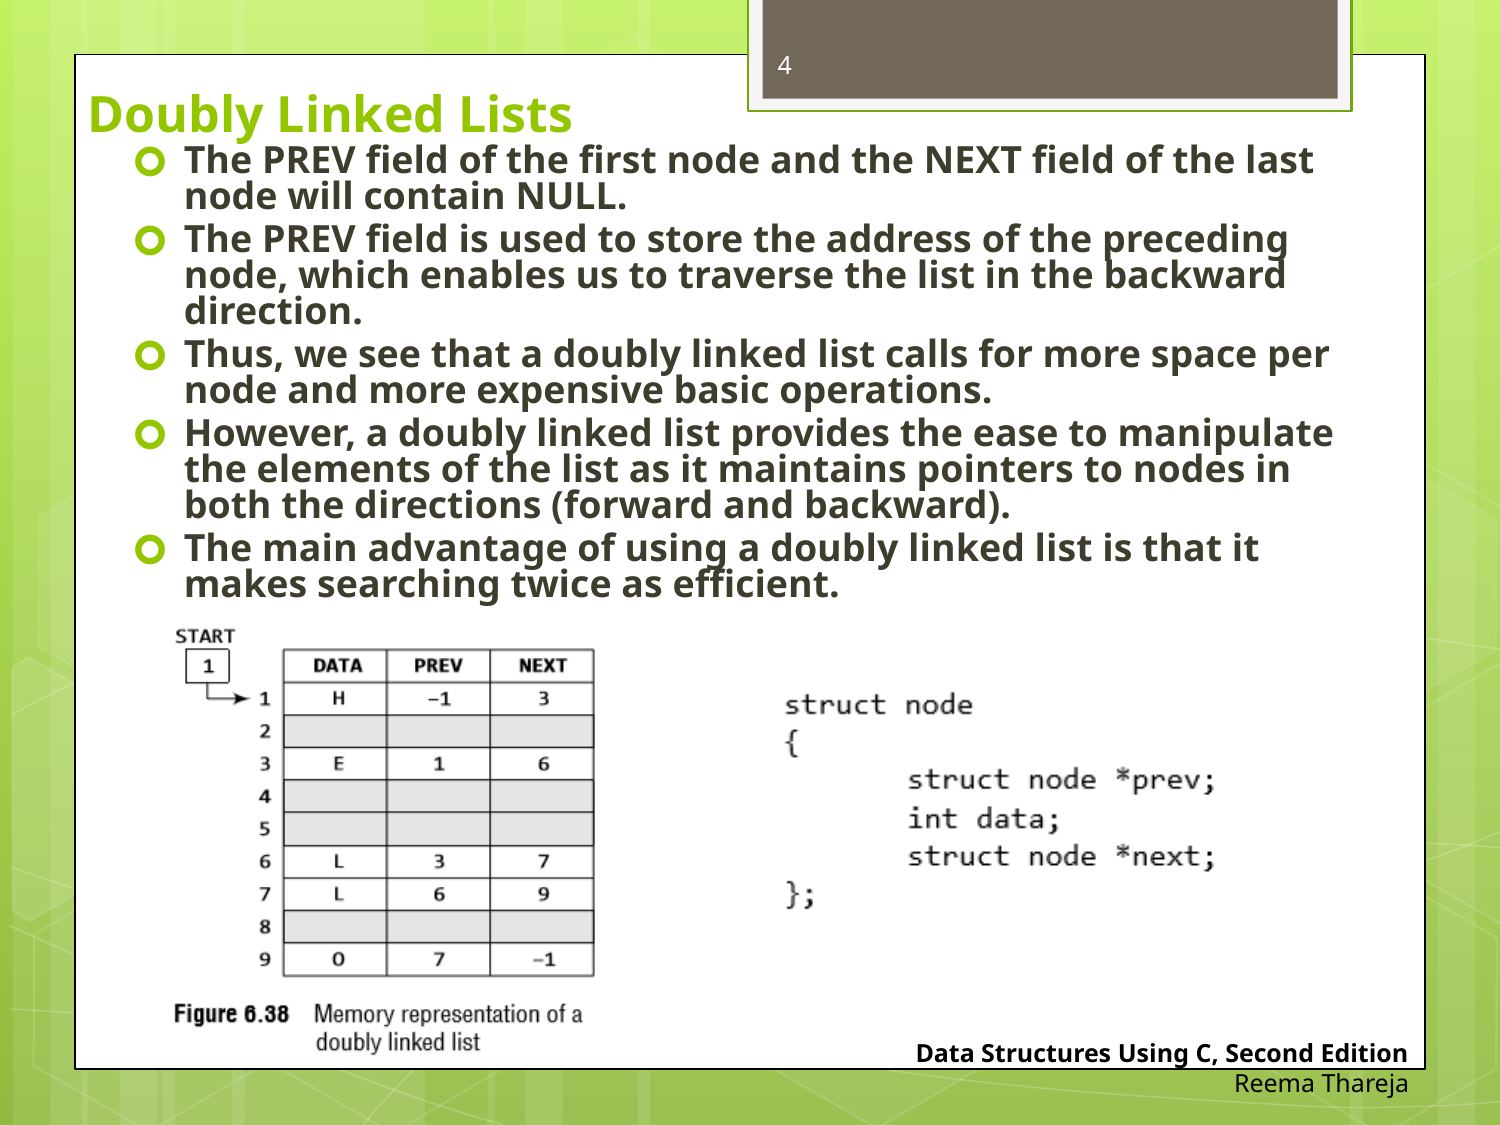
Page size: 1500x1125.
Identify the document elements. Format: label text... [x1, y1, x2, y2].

title Doubly Linked Lists [72, 37, 1225, 150]
picture [762, 679, 1263, 923]
list The PREV field of the first node and the NEXT field of the last node will contain NULL. The PREV field is used to store the address of the preceding node, which enables us to traverse the list in the backward direction. Thus, we see that a doubly linked list calls for more space per node and more expensive basic operations. However, a doubly linked list provides the ease to manipulate the elements of the list as it maintains pointers to nodes in both the directions (forward and backward). The main advantage of using a doubly linked list is that it makes searching twice as efficient. [112, 137, 1400, 613]
slide_number 4 [762, 36, 982, 97]
picture [156, 612, 627, 1063]
footer Data Structures Using C, Second Edition Reema Thareja [849, 1037, 1425, 1098]
